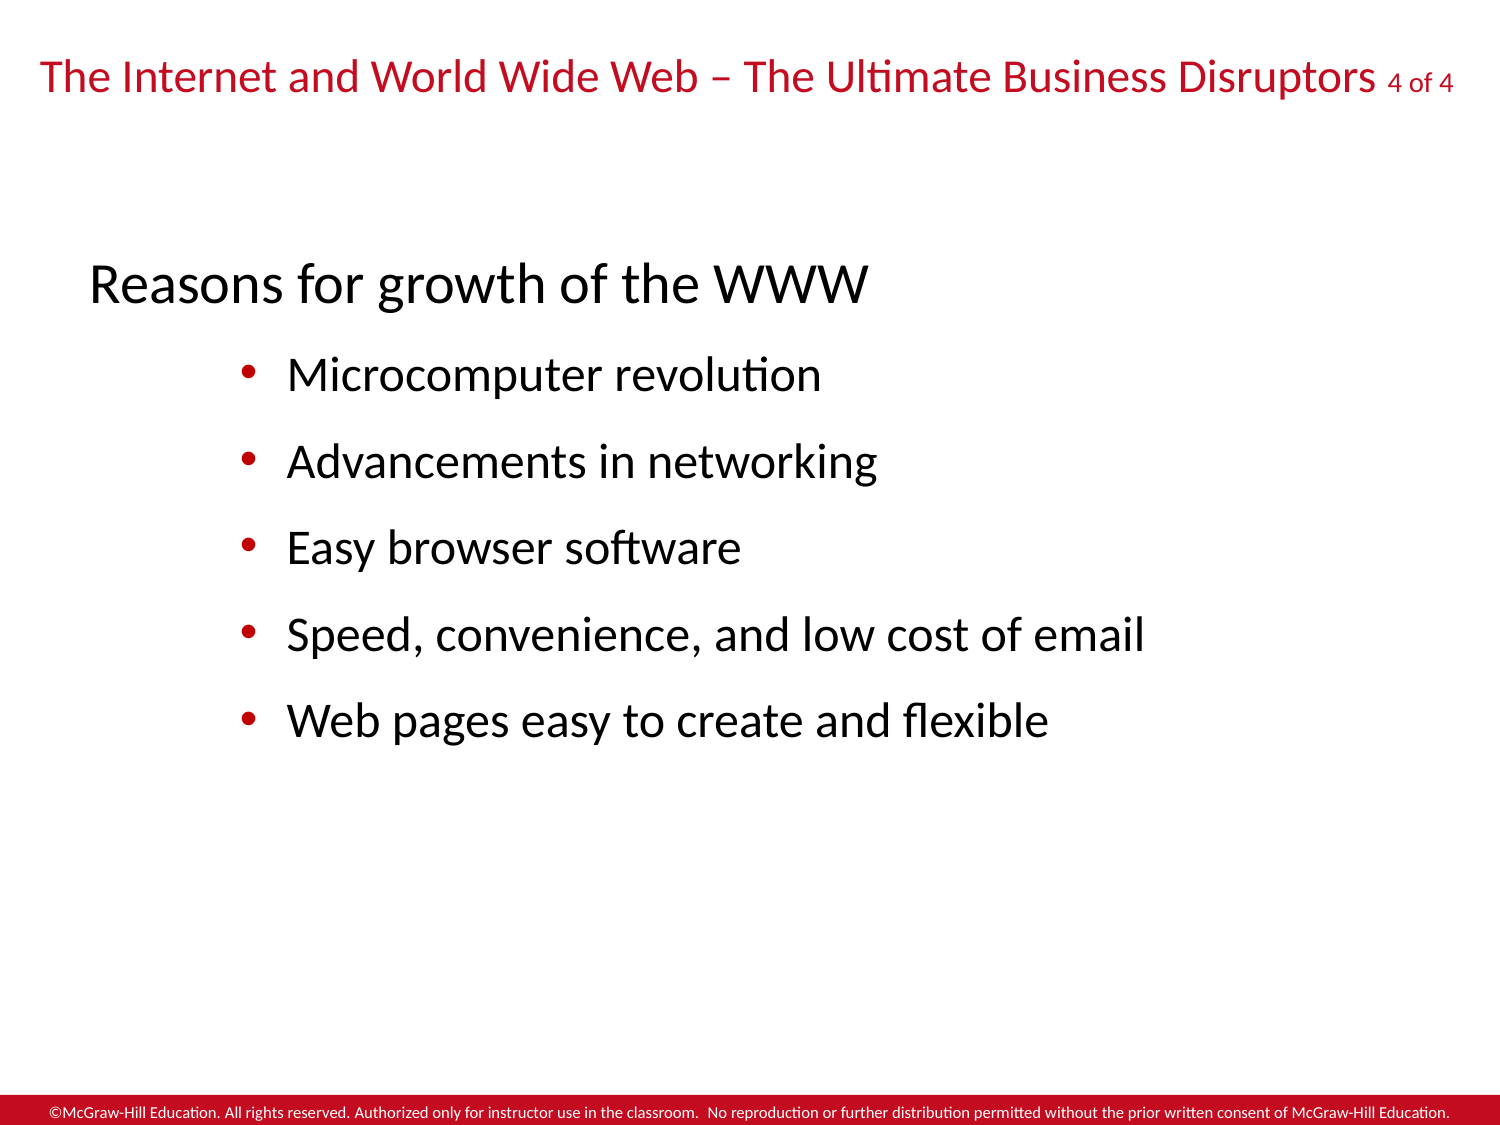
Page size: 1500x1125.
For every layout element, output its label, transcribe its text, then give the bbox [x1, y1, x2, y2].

title The Internet and World Wide Web – The Ultimate Business Disruptors 4 of 4 [0, 37, 1500, 138]
list Reasons for growth of the WWW Microcomputer revolution Advancements in networking Easy browser software Speed, convenience, and low cost of email Web pages easy to create and flexible [75, 237, 1425, 1075]
